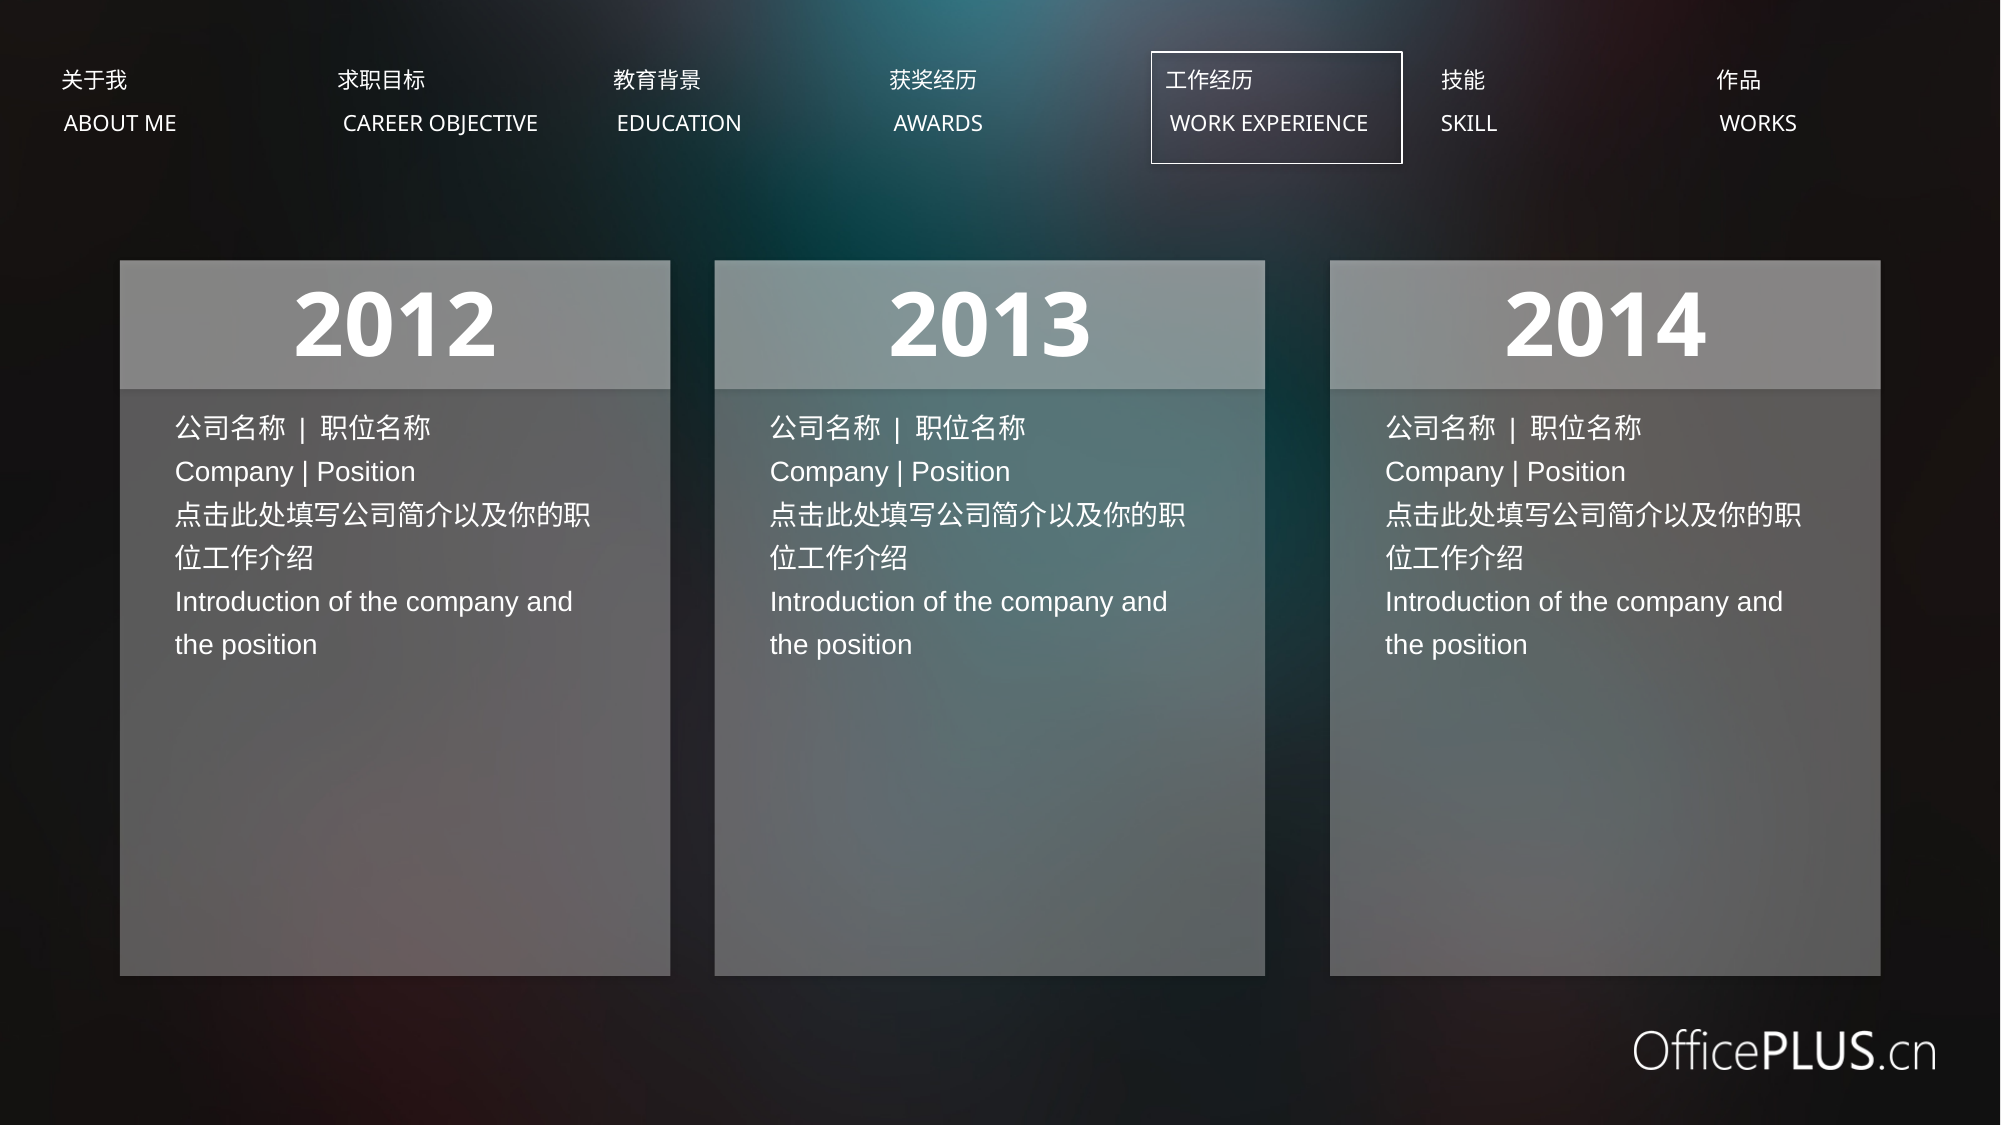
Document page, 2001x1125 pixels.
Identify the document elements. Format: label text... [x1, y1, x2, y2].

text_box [1149, 59, 1390, 145]
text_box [45, 59, 196, 145]
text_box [873, 59, 1004, 145]
text_box [714, 382, 1266, 390]
text_box [119, 382, 671, 390]
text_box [1701, 59, 1816, 145]
text_box 2012 [119, 260, 672, 382]
text_box [1329, 397, 1881, 977]
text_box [321, 59, 560, 145]
text_box [119, 396, 671, 977]
text_box 公司名称 | 职位名称 Company | Position 点击此处填写公司简介以及你的职位工作介绍 Introduction of the company and the position [754, 393, 1227, 668]
text_box [714, 397, 1266, 977]
picture [0, 0, 2001, 1125]
text_box [1151, 51, 1403, 164]
text_box 2013 [714, 260, 1267, 382]
text_box 公司名称 | 职位名称 Company | Position 点击此处填写公司简介以及你的职位工作介绍 Introduction of the company and the position [1370, 393, 1842, 668]
text_box 公司名称 | 职位名称 Company | Position 点击此处填写公司简介以及你的职位工作介绍 Introduction of the company and the position [160, 393, 632, 668]
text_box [1425, 59, 1514, 145]
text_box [597, 59, 762, 145]
text_box [1329, 260, 1881, 390]
text_box 2014 [1330, 260, 1882, 382]
